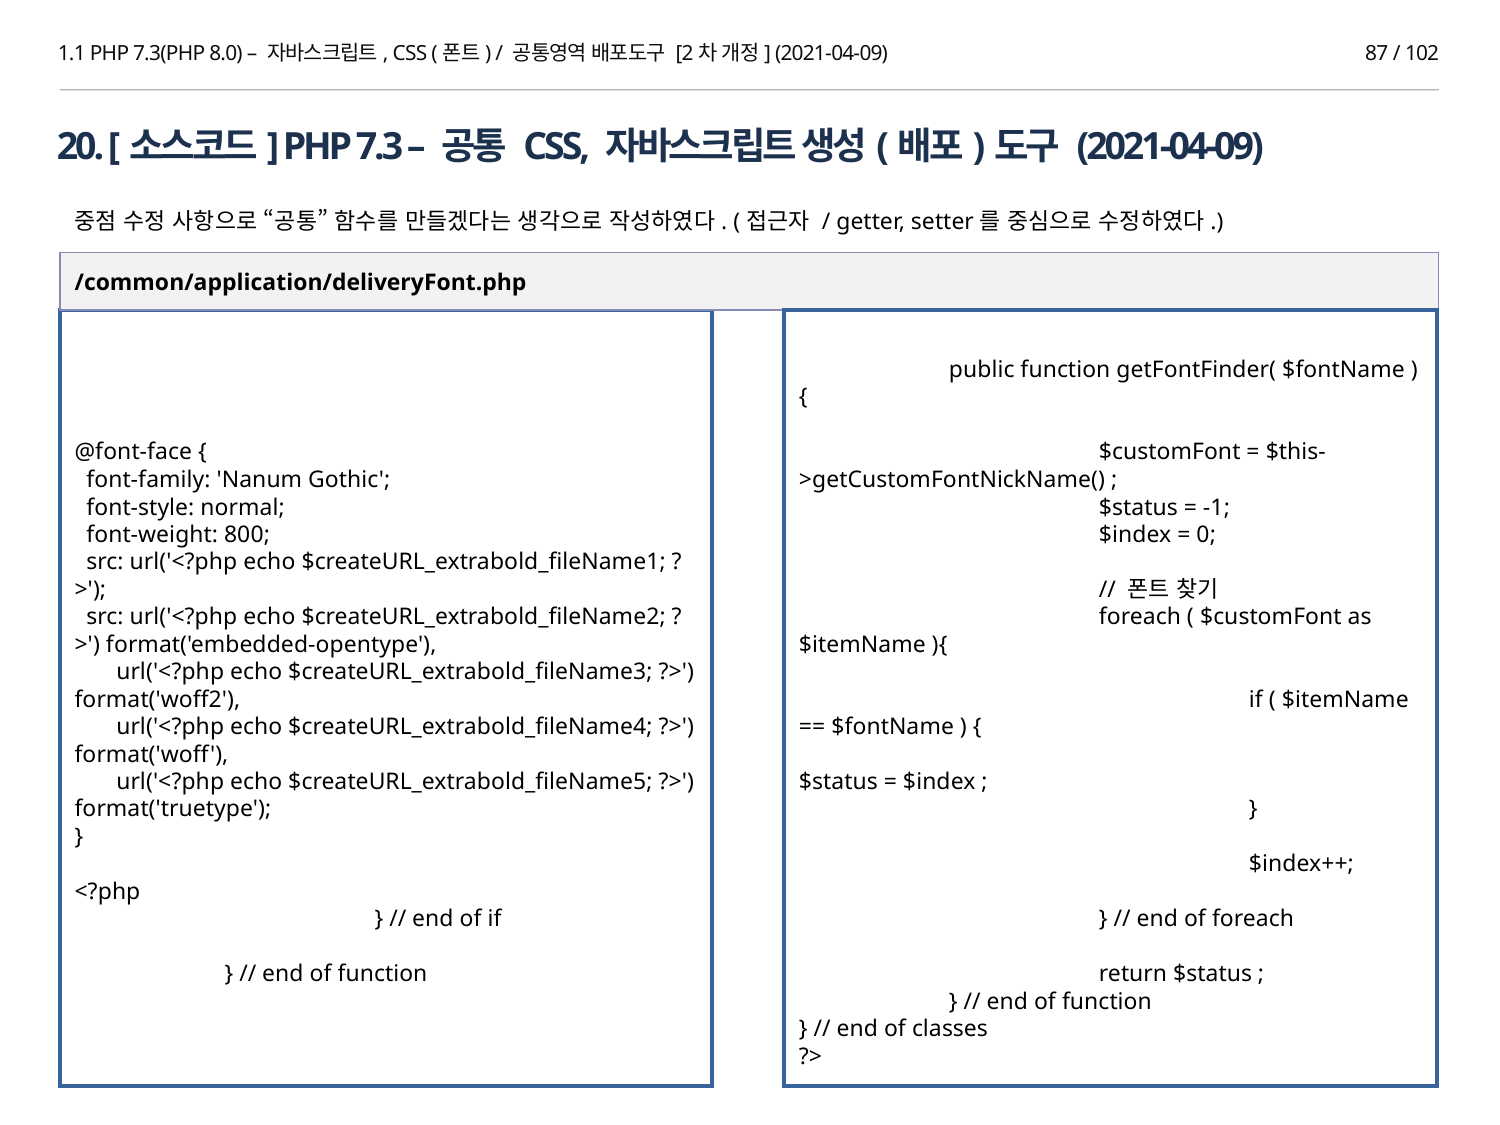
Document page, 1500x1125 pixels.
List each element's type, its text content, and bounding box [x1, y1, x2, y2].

text_box public function getFontFinder( $fontName ) { $customFont = $this->getCustomFontNickName() ; $status = -1; $index = 0; // 폰트 찾기 foreach ( $customFont as $itemName ){ if ( $itemName == $fontName ) { $status = $index ; } $index++; } // end of foreach return $status ; } // end of function } // end of classes ?> [782, 308, 1439, 1088]
text_box 87 / 102 [1193, 31, 1454, 75]
text_box 중점 수정 사항으로 “공통” 함수를 만들겠다는 생각으로 작성하였다. (접근자 / getter, setter를 중심으로 수정하였다.) [59, 192, 1450, 249]
text_box @font-face { font-family: 'Nanum Gothic'; font-style: normal; font-weight: 800; src: url('<?php echo $createURL_extrabold_fileName1; ?>'); src: url('<?php echo $createURL_extrabold_fileName2; ?>') format('embedded-opentype'), url('<?php echo $createURL_extrabold_fileName3; ?>') format('woff2'), url('<?php echo $createURL_extrabold_fileName4; ?>') format('woff'), url('<?php echo $createURL_extrabold_fileName5; ?>') format('truetype'); } <?php } // end of if } // end of function [58, 312, 714, 1088]
text_box 1.1 PHP 7.3(PHP 8.0) – 자바스크립트, CSS (폰트) / 공통영역 배포도구 [2차 개정] (2021-04-09) [43, 32, 1193, 72]
text_box /common/application/deliveryFont.php [58, 250, 1441, 312]
text_box 20. [소스코드] PHP 7.3 – 공통 CSS, 자바스크립트 생성(배포)도구 (2021-04-09) [42, 114, 1439, 211]
